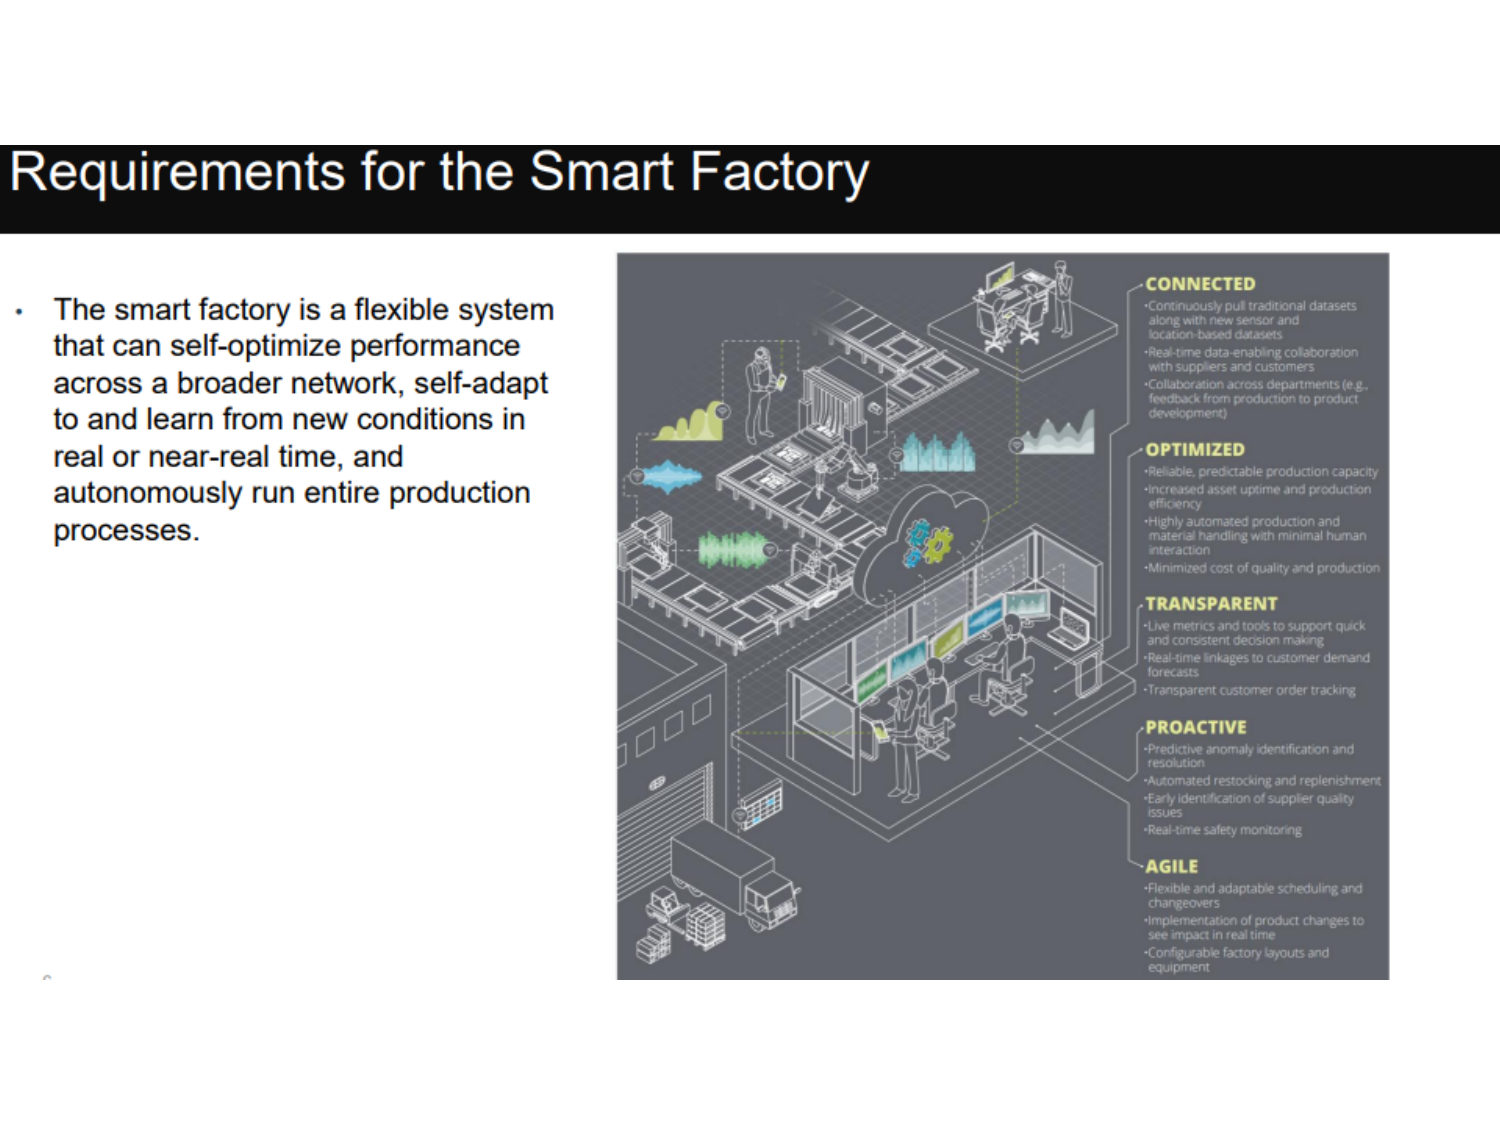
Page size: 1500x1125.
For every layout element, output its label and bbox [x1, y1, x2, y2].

picture [0, 145, 1500, 980]
